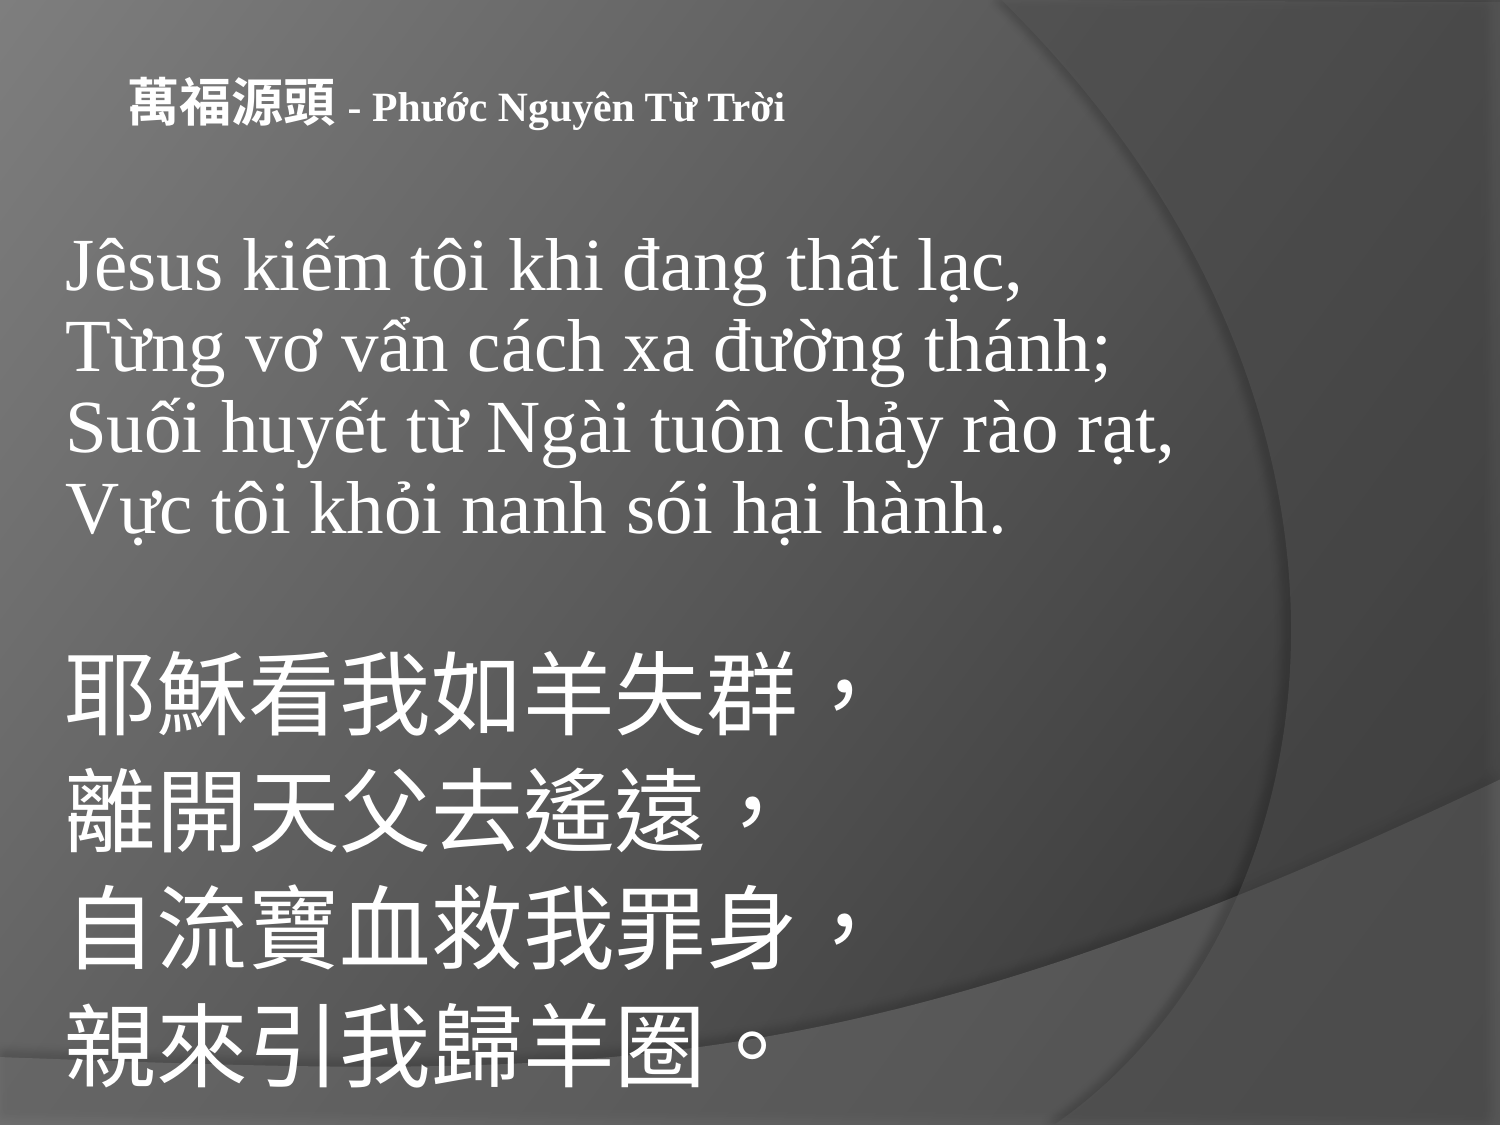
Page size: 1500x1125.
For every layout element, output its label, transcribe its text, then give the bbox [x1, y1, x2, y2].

subtitle 耶穌看我如羊失群， 離開天父去遙遠， 自流寶血救我罪身， 親來引我歸羊圈。 [50, 612, 1463, 1100]
text_box Jêsus kiếm tôi khi đang thất lạc, Từng vơ vẩn cách xa đường thánh; Suối huyết từ Ngài tuôn chảy rào rạt, Vực tôi khỏi nanh sói hại hành. [49, 162, 1463, 550]
text_box 萬福源頭- Phước Nguyên Từ Trời [99, 62, 813, 162]
